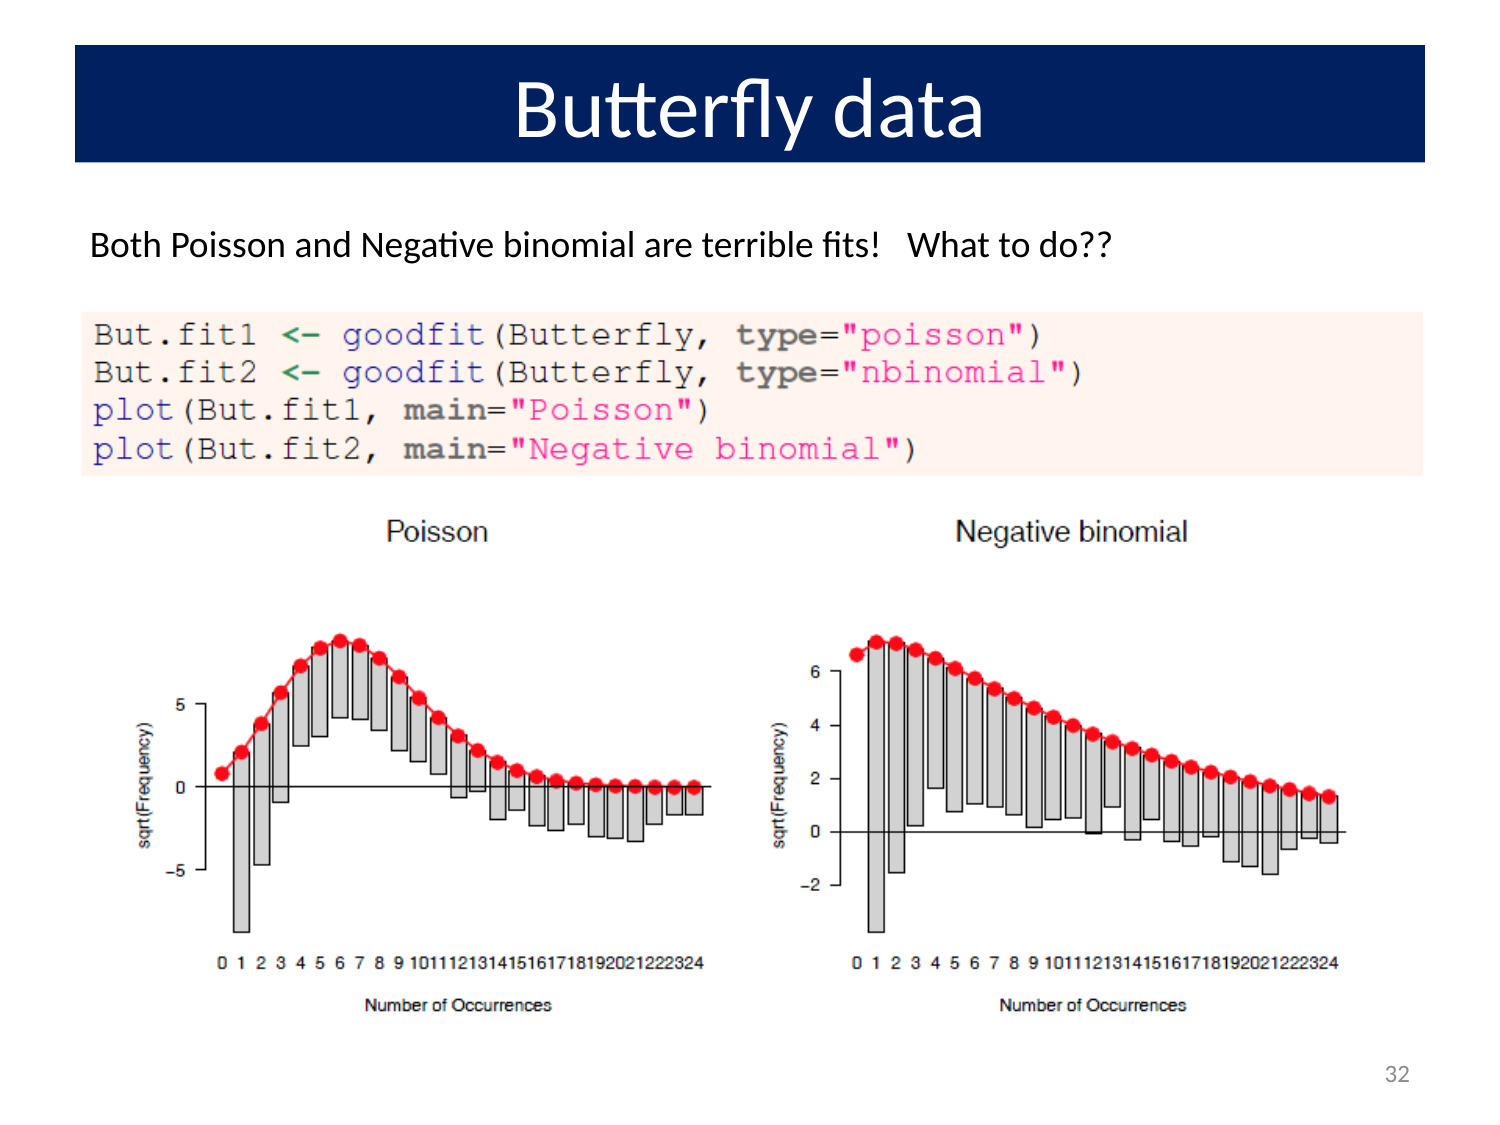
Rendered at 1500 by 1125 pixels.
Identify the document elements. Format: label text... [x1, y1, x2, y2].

title Butterfly data [75, 45, 1425, 163]
slide_number 32 [1074, 1067, 1425, 1103]
text_box Both Poisson and Negative binomial are terrible fits! What to do?? [74, 212, 1425, 273]
picture [80, 312, 1424, 1060]
